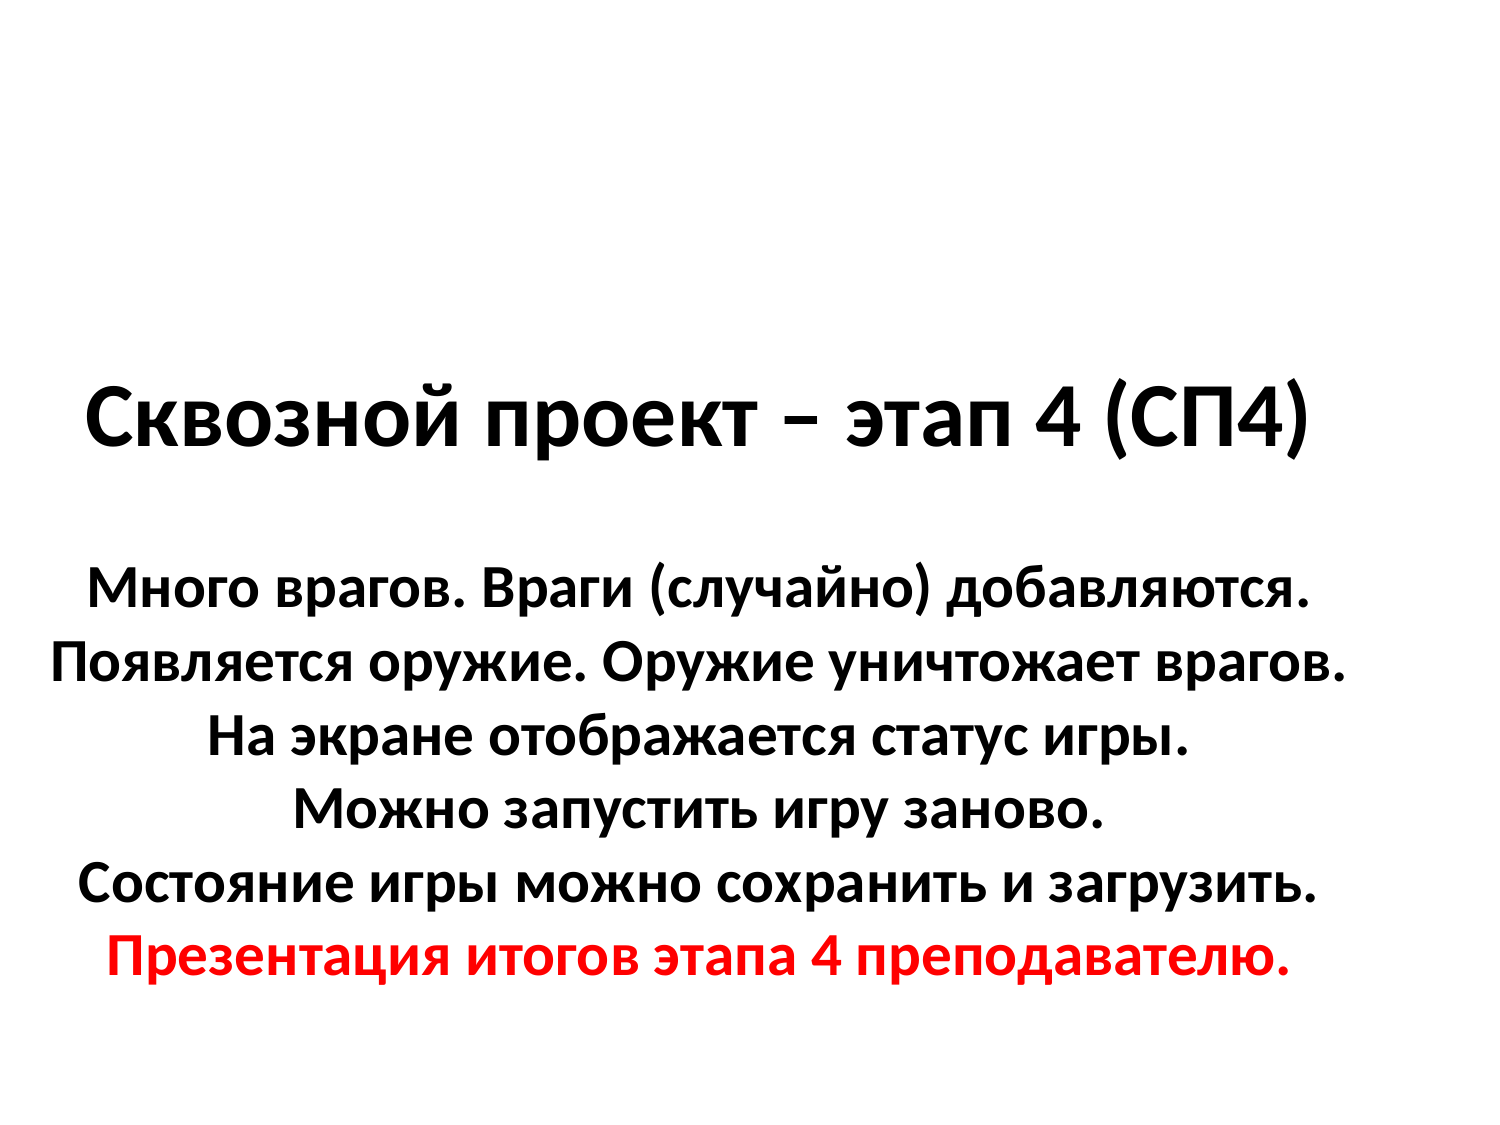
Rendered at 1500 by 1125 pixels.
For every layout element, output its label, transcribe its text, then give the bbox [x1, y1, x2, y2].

title Сквозной проект – этап 4 (СП4) [24, 315, 1375, 504]
text_box Много врагов. Враги (случайно) добавляются. Появляется оружие. Оружие уничтожает врагов. На экране отображается статус игры. Можно запустить игру заново. Состояние игры можно сохранить и загрузить. Презентация итогов этапа 4 преподавателю. [24, 538, 1375, 1024]
